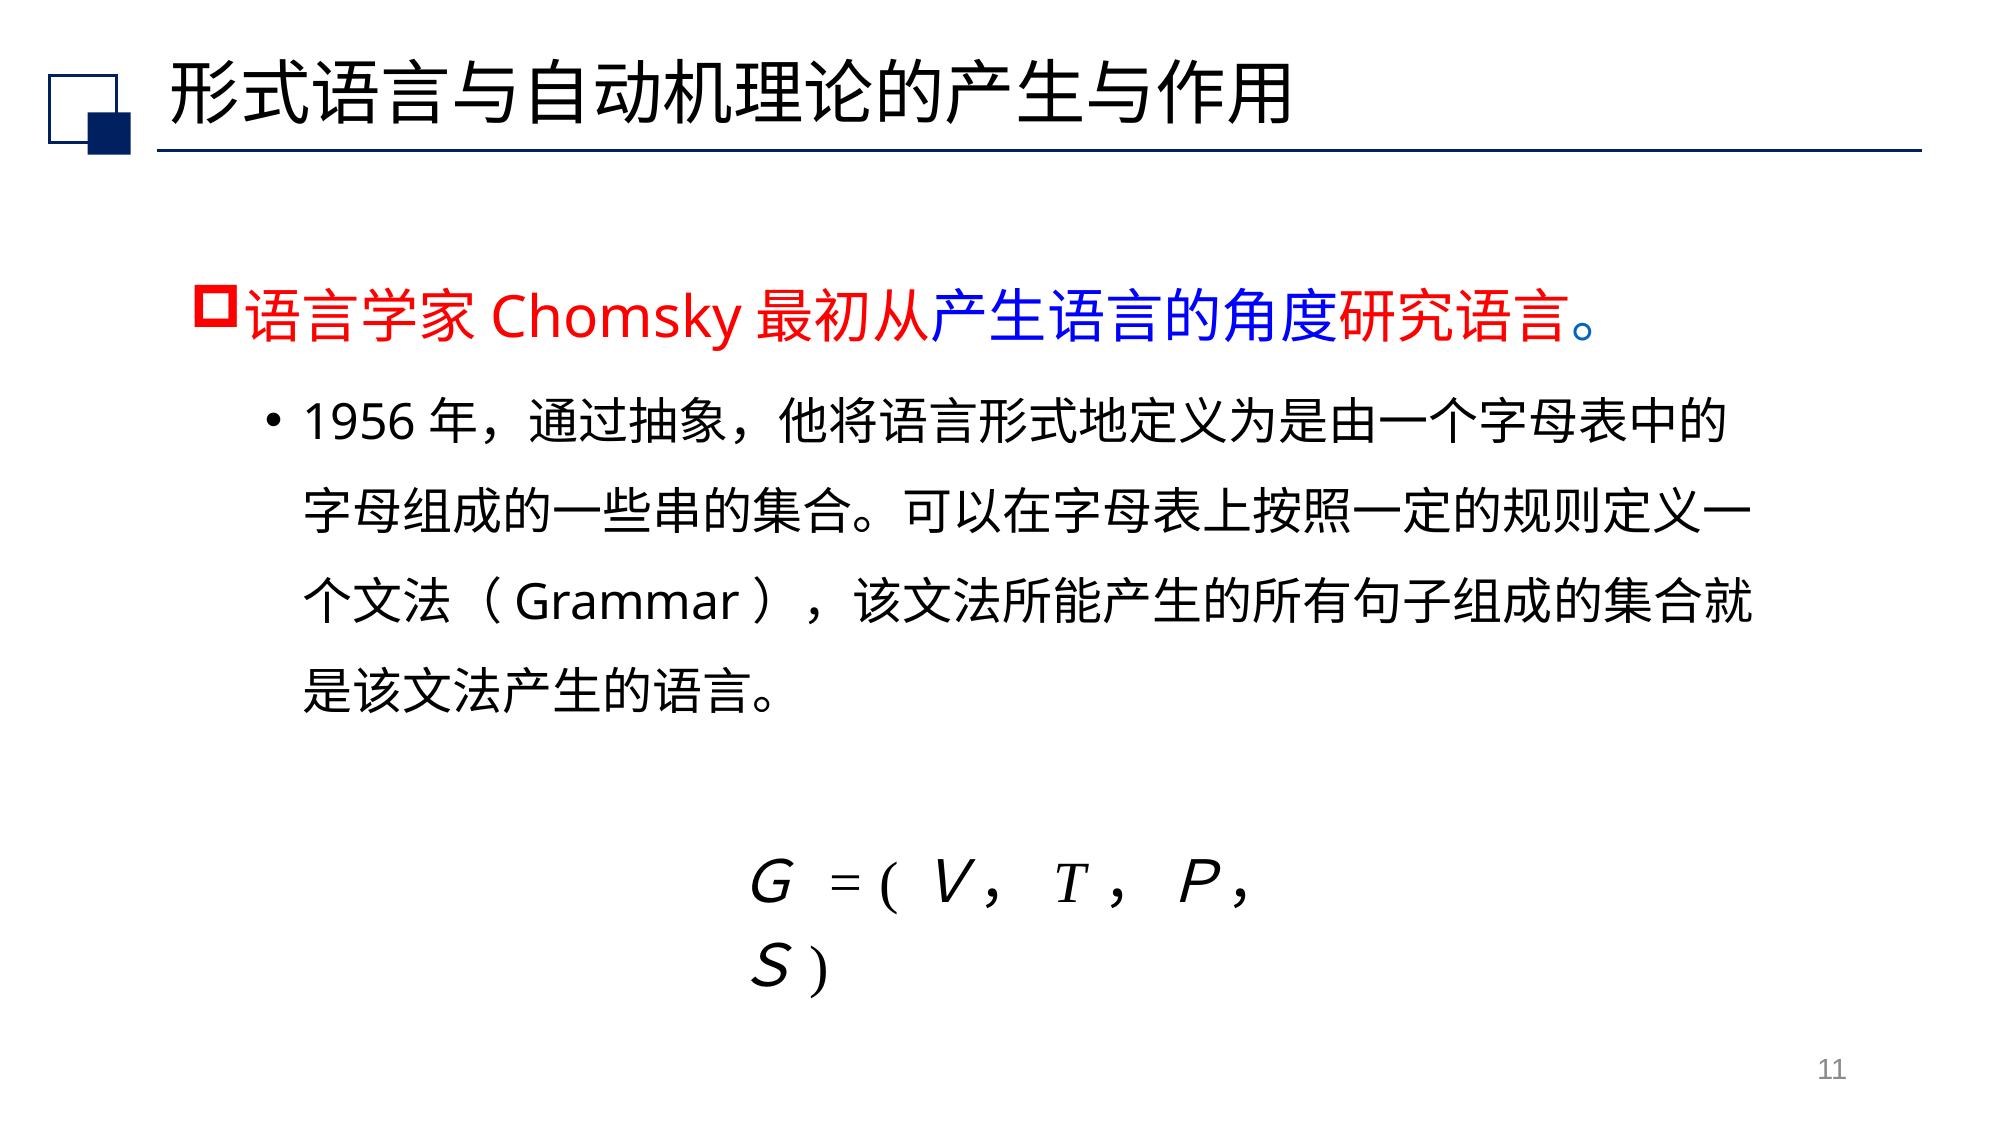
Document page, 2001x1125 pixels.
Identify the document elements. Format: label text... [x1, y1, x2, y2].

slide_number 11 [1412, 1042, 1863, 1103]
list 语言学家Chomsky最初从产生语言的角度研究语言。 1956年，通过抽象，他将语言形式地定义为是由一个字母表中的字母组成的一些串的集合。可以在字母表上按照一定的规则定义一个文法（Grammar），该文法所能产生的所有句子组成的集合就是该文法产生的语言。 [174, 236, 1780, 914]
title 形式语言与自动机理论的产生与作用 [154, 50, 1880, 143]
text_box Ｇ = (Ｖ，T，Ｐ，Ｓ) [722, 822, 1300, 1006]
